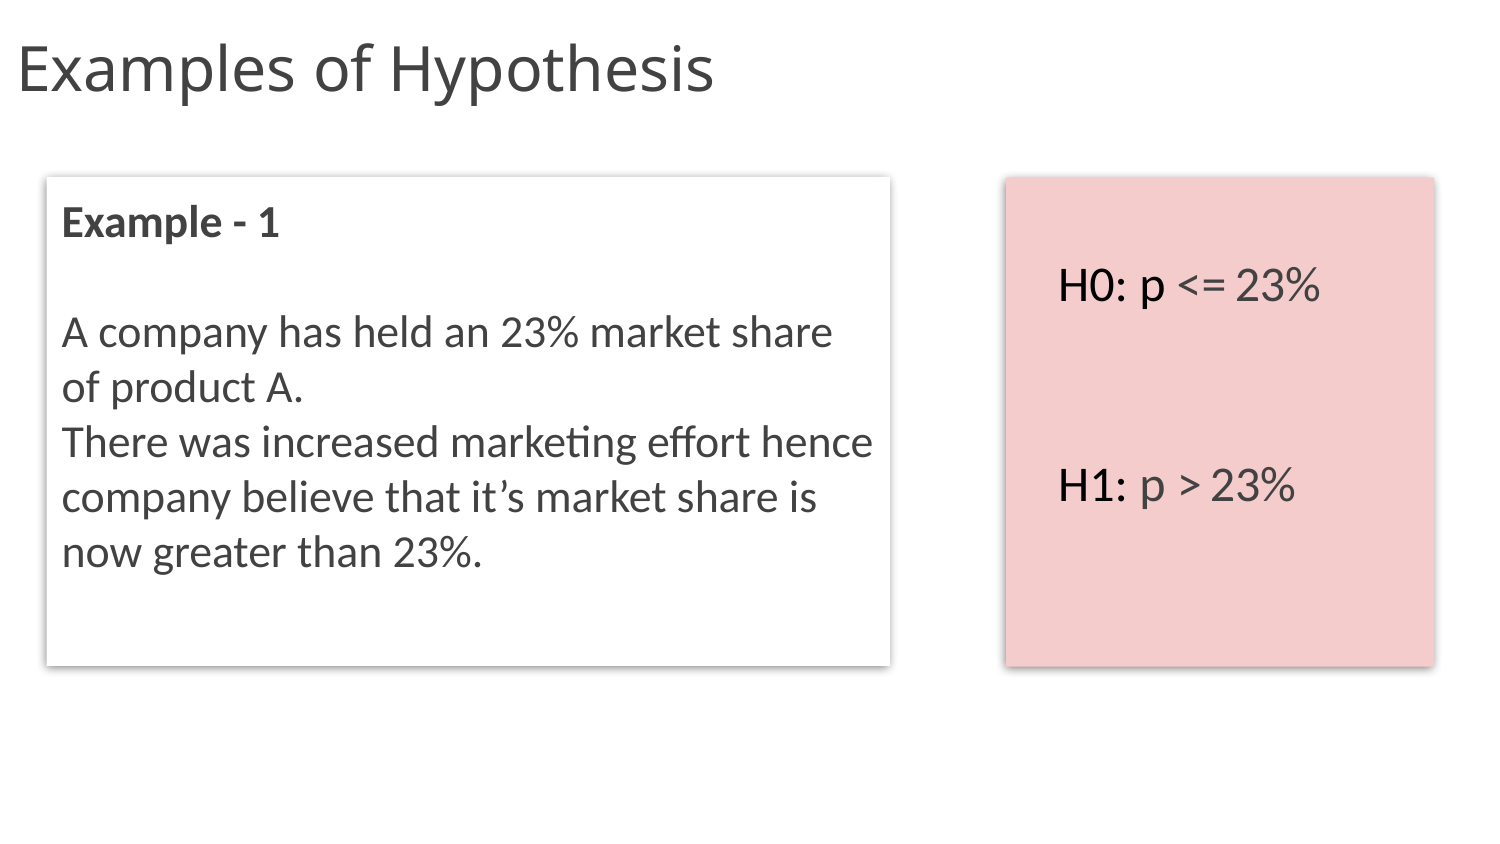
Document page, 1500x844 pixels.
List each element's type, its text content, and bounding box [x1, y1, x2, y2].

text_box H0: p <= 23% [1043, 236, 1432, 327]
title Examples of Hypothesis [1, 0, 1399, 119]
text_box Example - 1 A company has held an 23% market share of product A. There was increased marketing effort hence company believe that it’s market share is now greater than 23%. [46, 176, 890, 666]
text_box H1: p > 23% [1043, 436, 1432, 527]
text_box [1006, 177, 1435, 667]
